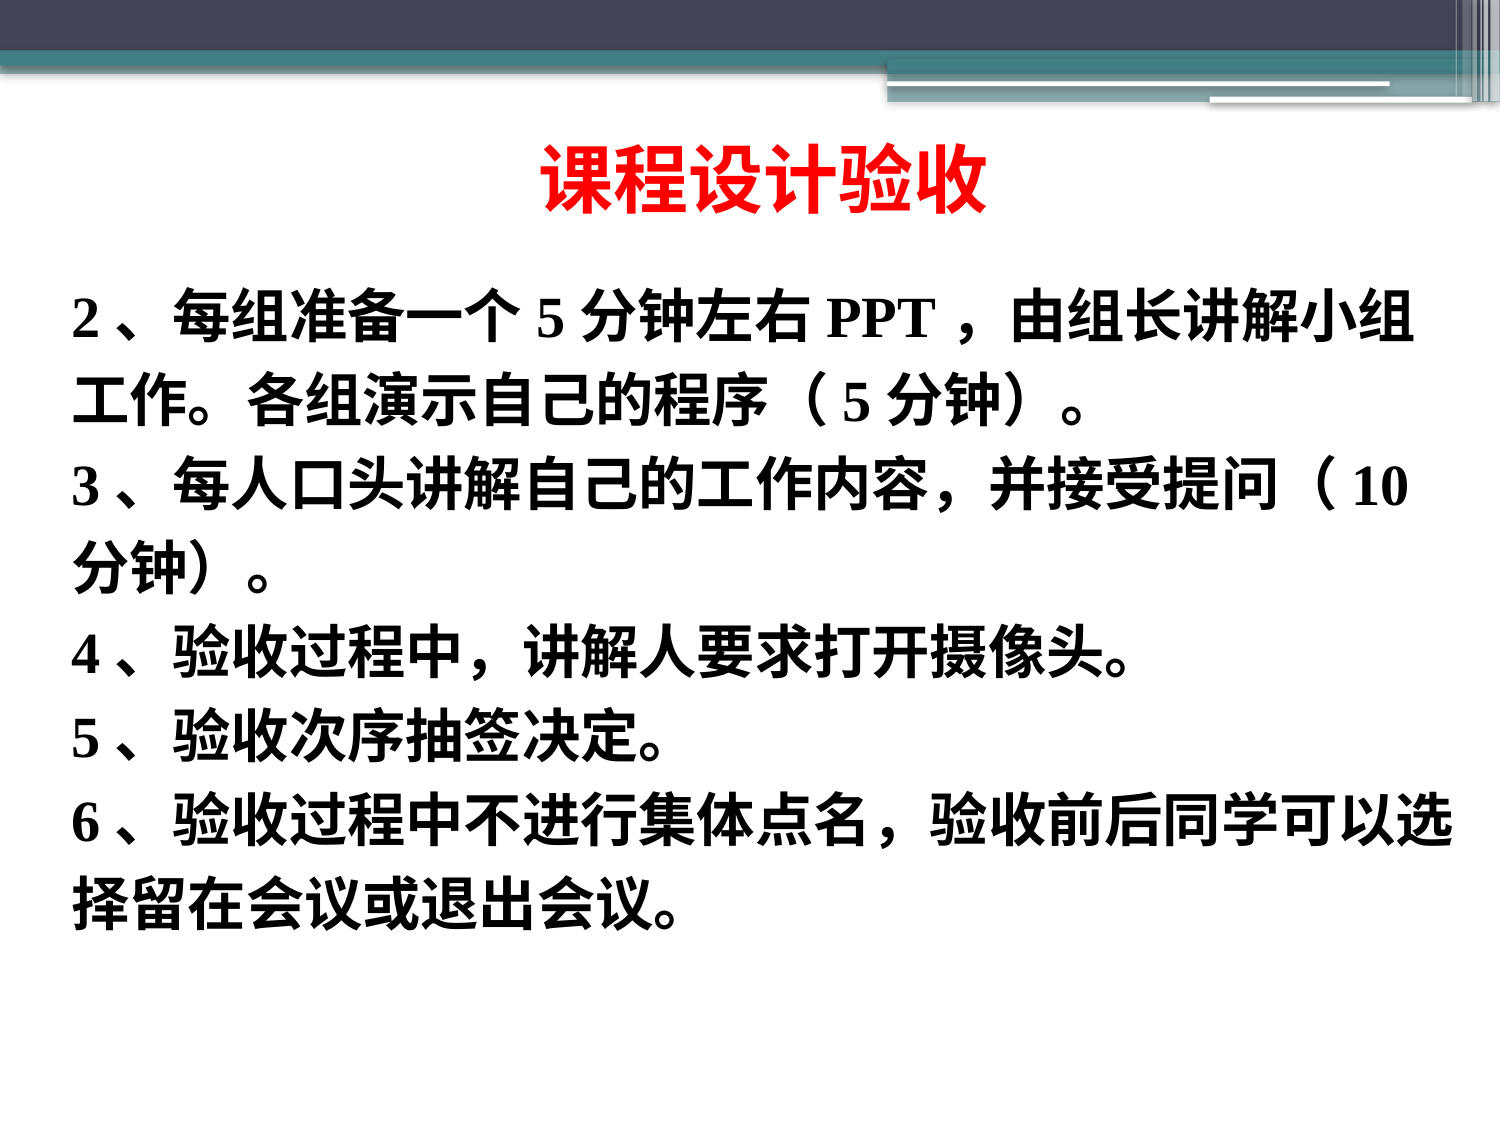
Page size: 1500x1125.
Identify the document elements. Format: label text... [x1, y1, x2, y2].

text_box 2、每组准备一个5分钟左右PPT，由组长讲解小组工作。各组演示自己的程序（5分钟）。 3、每人口头讲解自己的工作内容，并接受提问（10分钟）。 4、验收过程中，讲解人要求打开摄像头。 5、验收次序抽签决定。 6、验收过程中不进行集体点名，验收前后同学可以选择留在会议或退出会议。 [56, 257, 1471, 945]
text_box 课程设计验收 [178, 125, 1349, 231]
